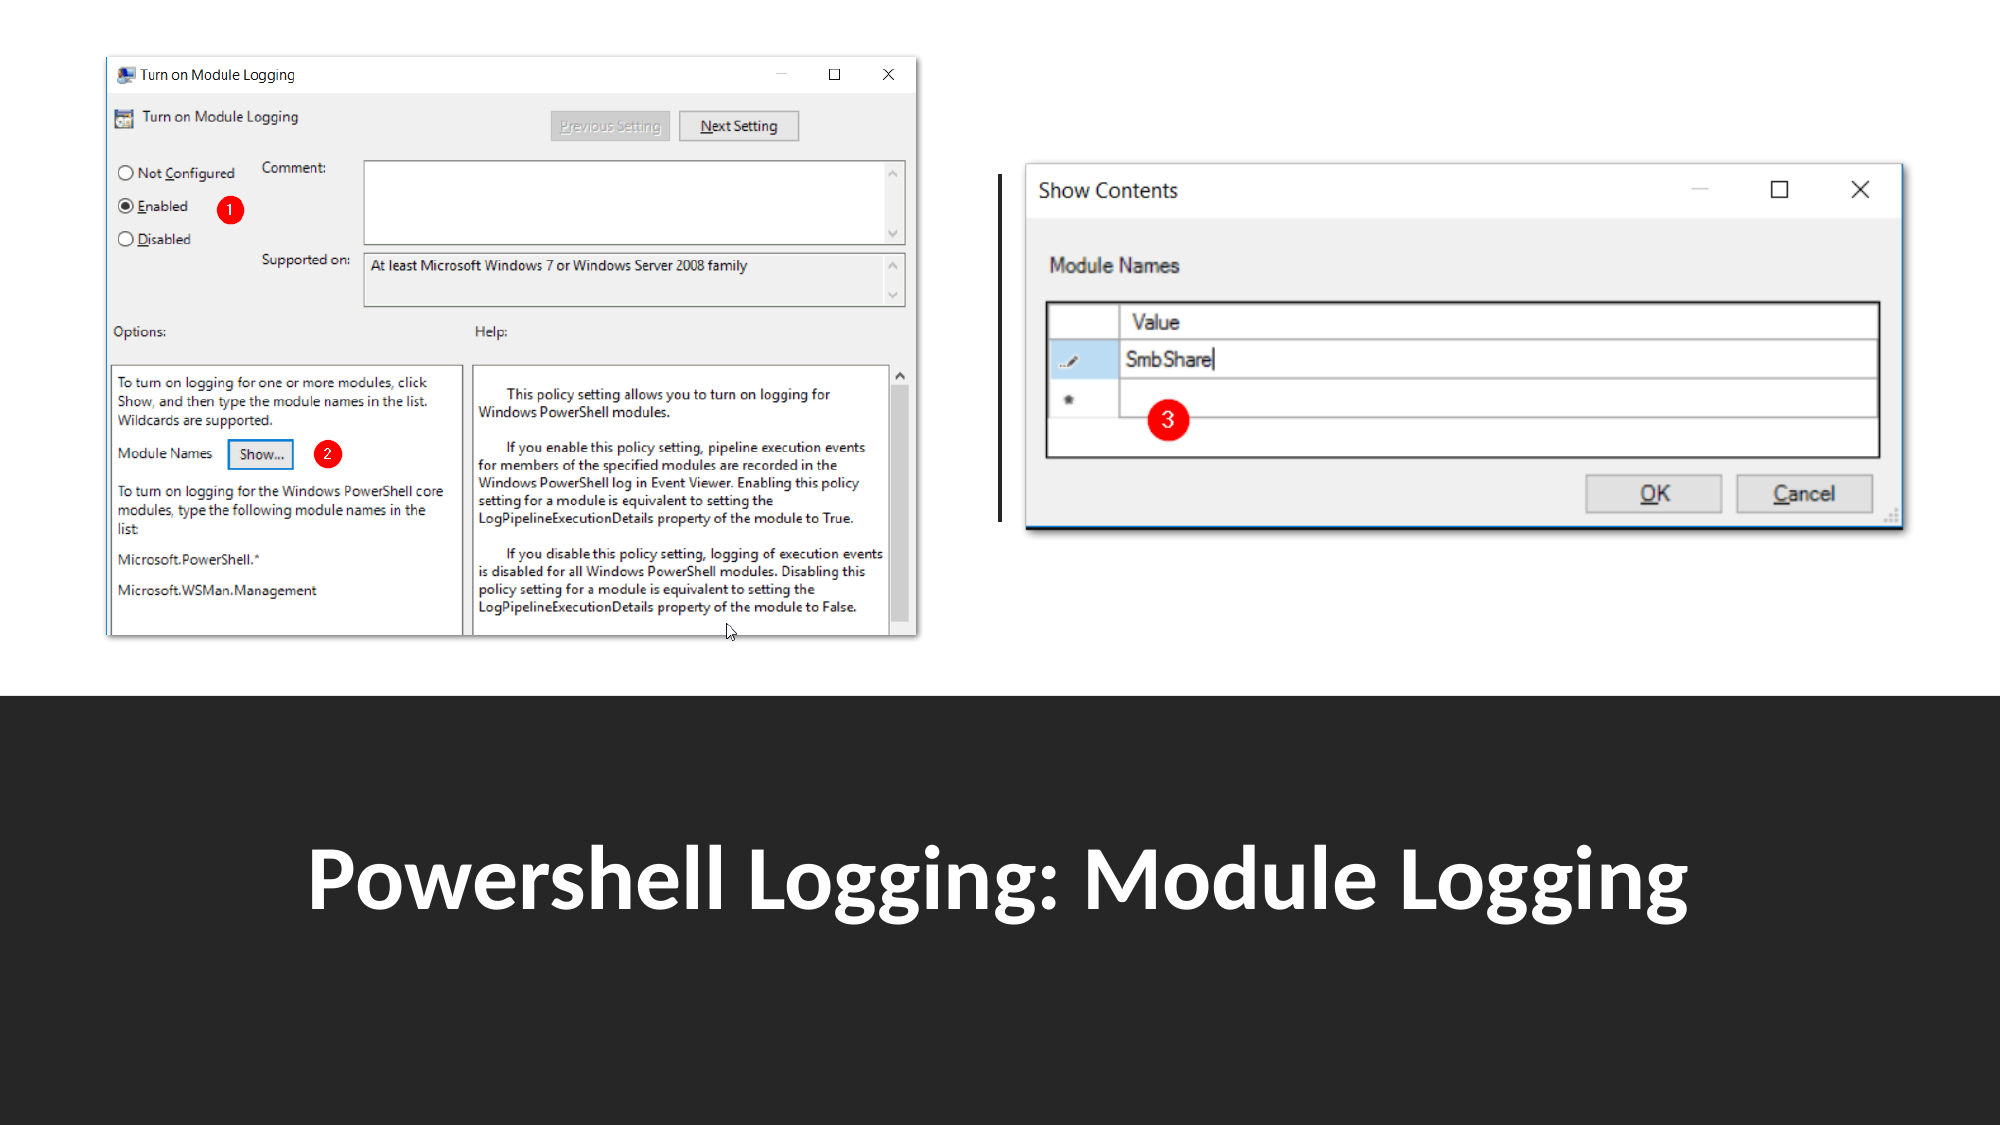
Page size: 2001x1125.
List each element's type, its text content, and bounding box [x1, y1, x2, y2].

text_box [0, 695, 2000, 1125]
title Powershell Logging: Module Logging [115, 795, 1882, 937]
picture [1019, 157, 1916, 543]
picture [101, 52, 924, 643]
